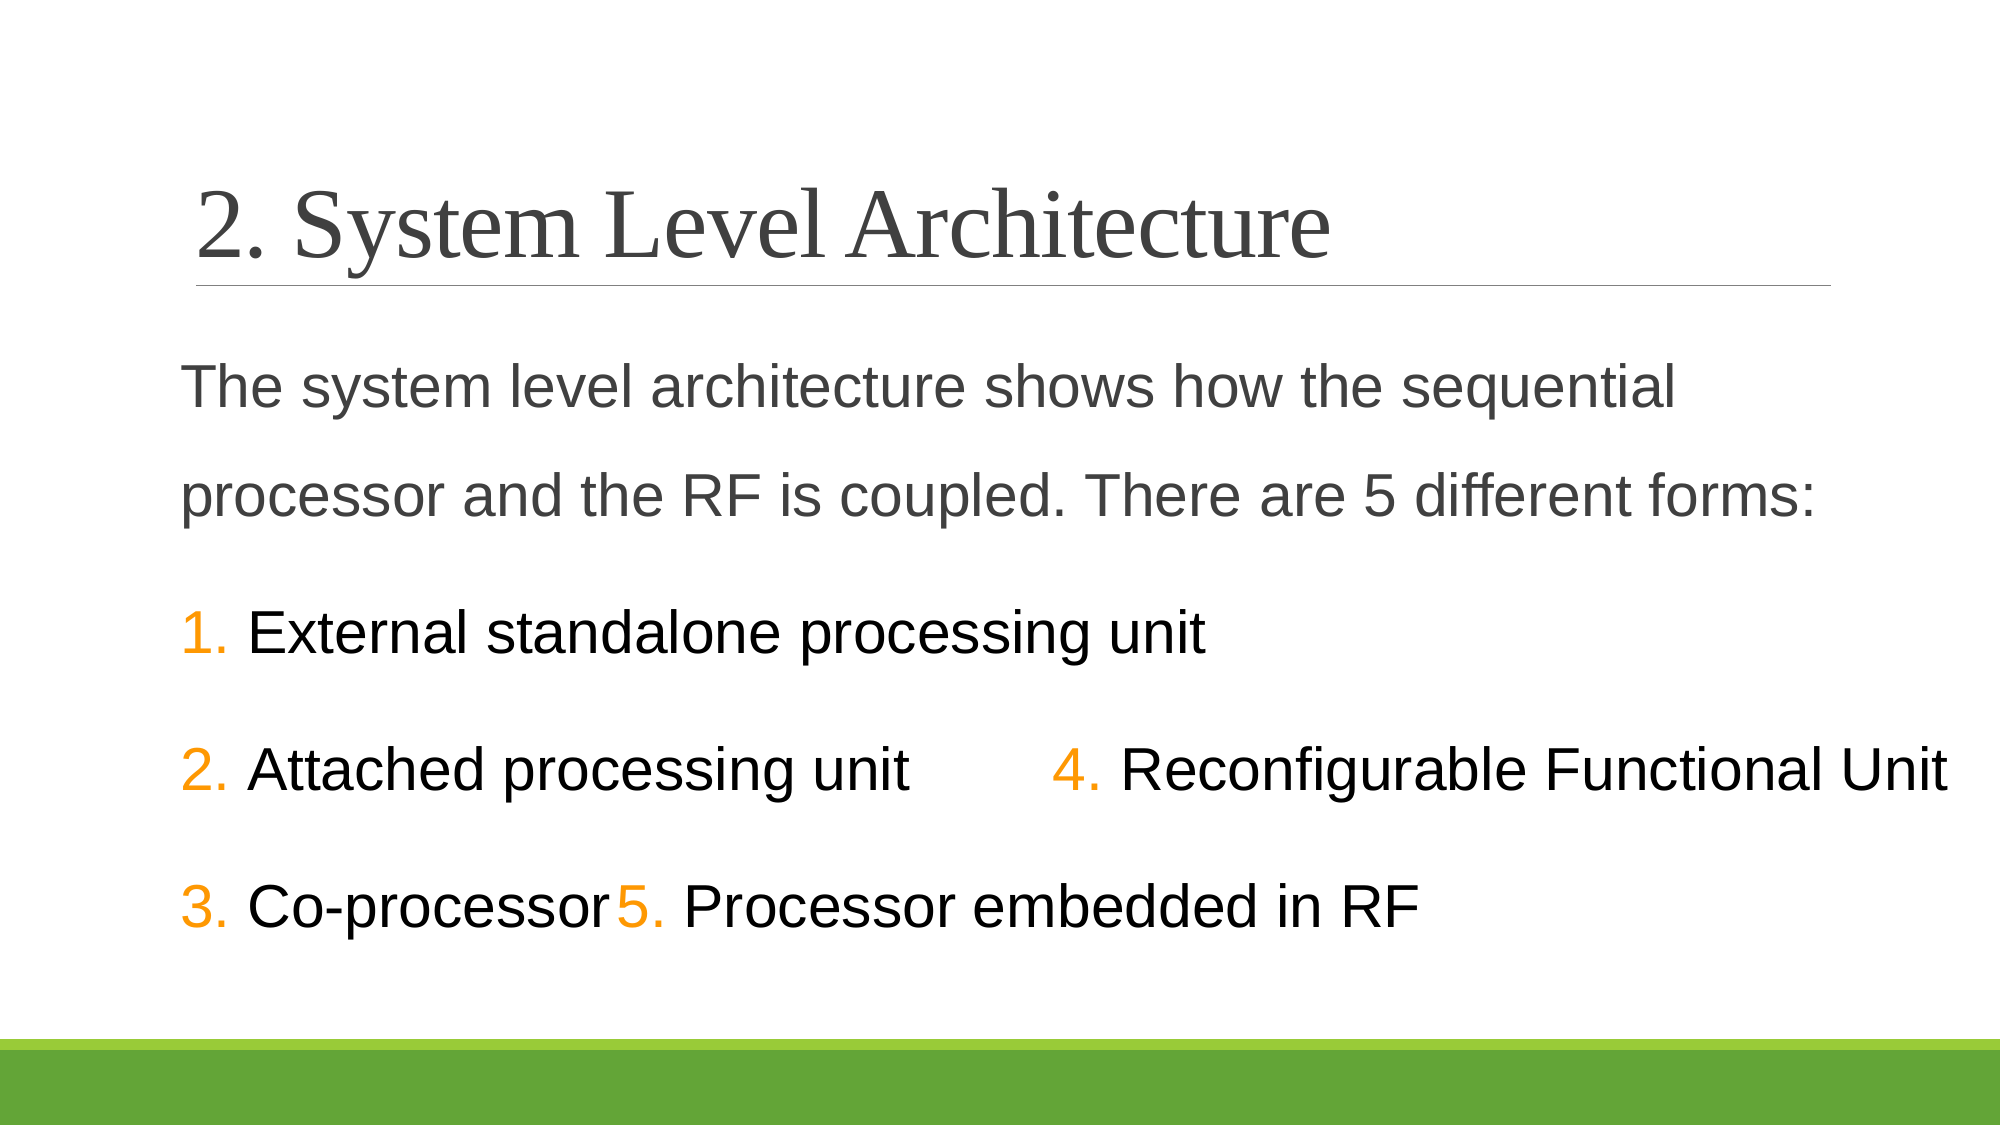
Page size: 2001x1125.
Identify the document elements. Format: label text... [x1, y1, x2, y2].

list The system level architecture shows how the sequential processor and the RF is coupled. There are 5 different forms: 1. External standalone processing unit 2. Attached processing unit 4. Reconfigurable Functional Unit 3. Co-processor 5. Processor embedded in RF [180, 302, 1959, 963]
title 2. System Level Architecture [180, 47, 1830, 285]
